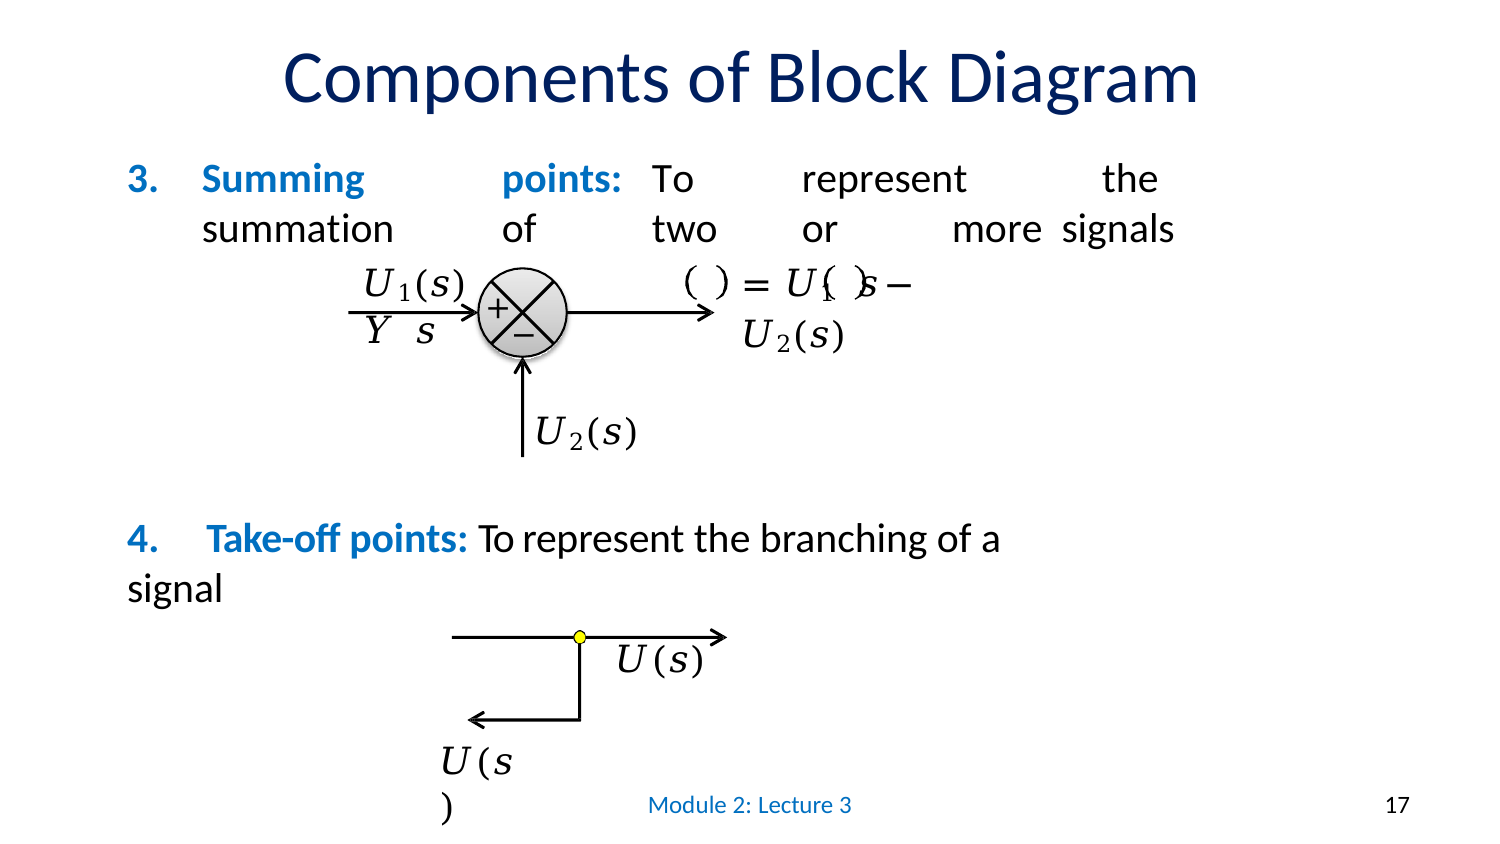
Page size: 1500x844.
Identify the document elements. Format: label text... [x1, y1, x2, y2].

text_box − 𝑈2(𝑠) 4. Take-off points: To represent the branching of a signal 𝑈(𝑠) [122, 311, 1121, 680]
title Components of Block Diagram [281, 25, 1206, 148]
text_box 3. Summing points: To represent the summation of two or more signals [124, 148, 1371, 251]
text_box = 𝑈1 𝑠 − 𝑈2(𝑠) [735, 253, 1012, 311]
text_box [722, 268, 728, 297]
text_box 𝑈1(𝑠) 𝑌 𝑠 [354, 253, 722, 311]
text_box 𝑈(𝑠) [437, 735, 519, 828]
text_box [467, 680, 582, 730]
footer Module 2: Lecture 3 [645, 792, 854, 844]
text_box + [485, 284, 510, 311]
slide_number 17 [1380, 792, 1415, 844]
